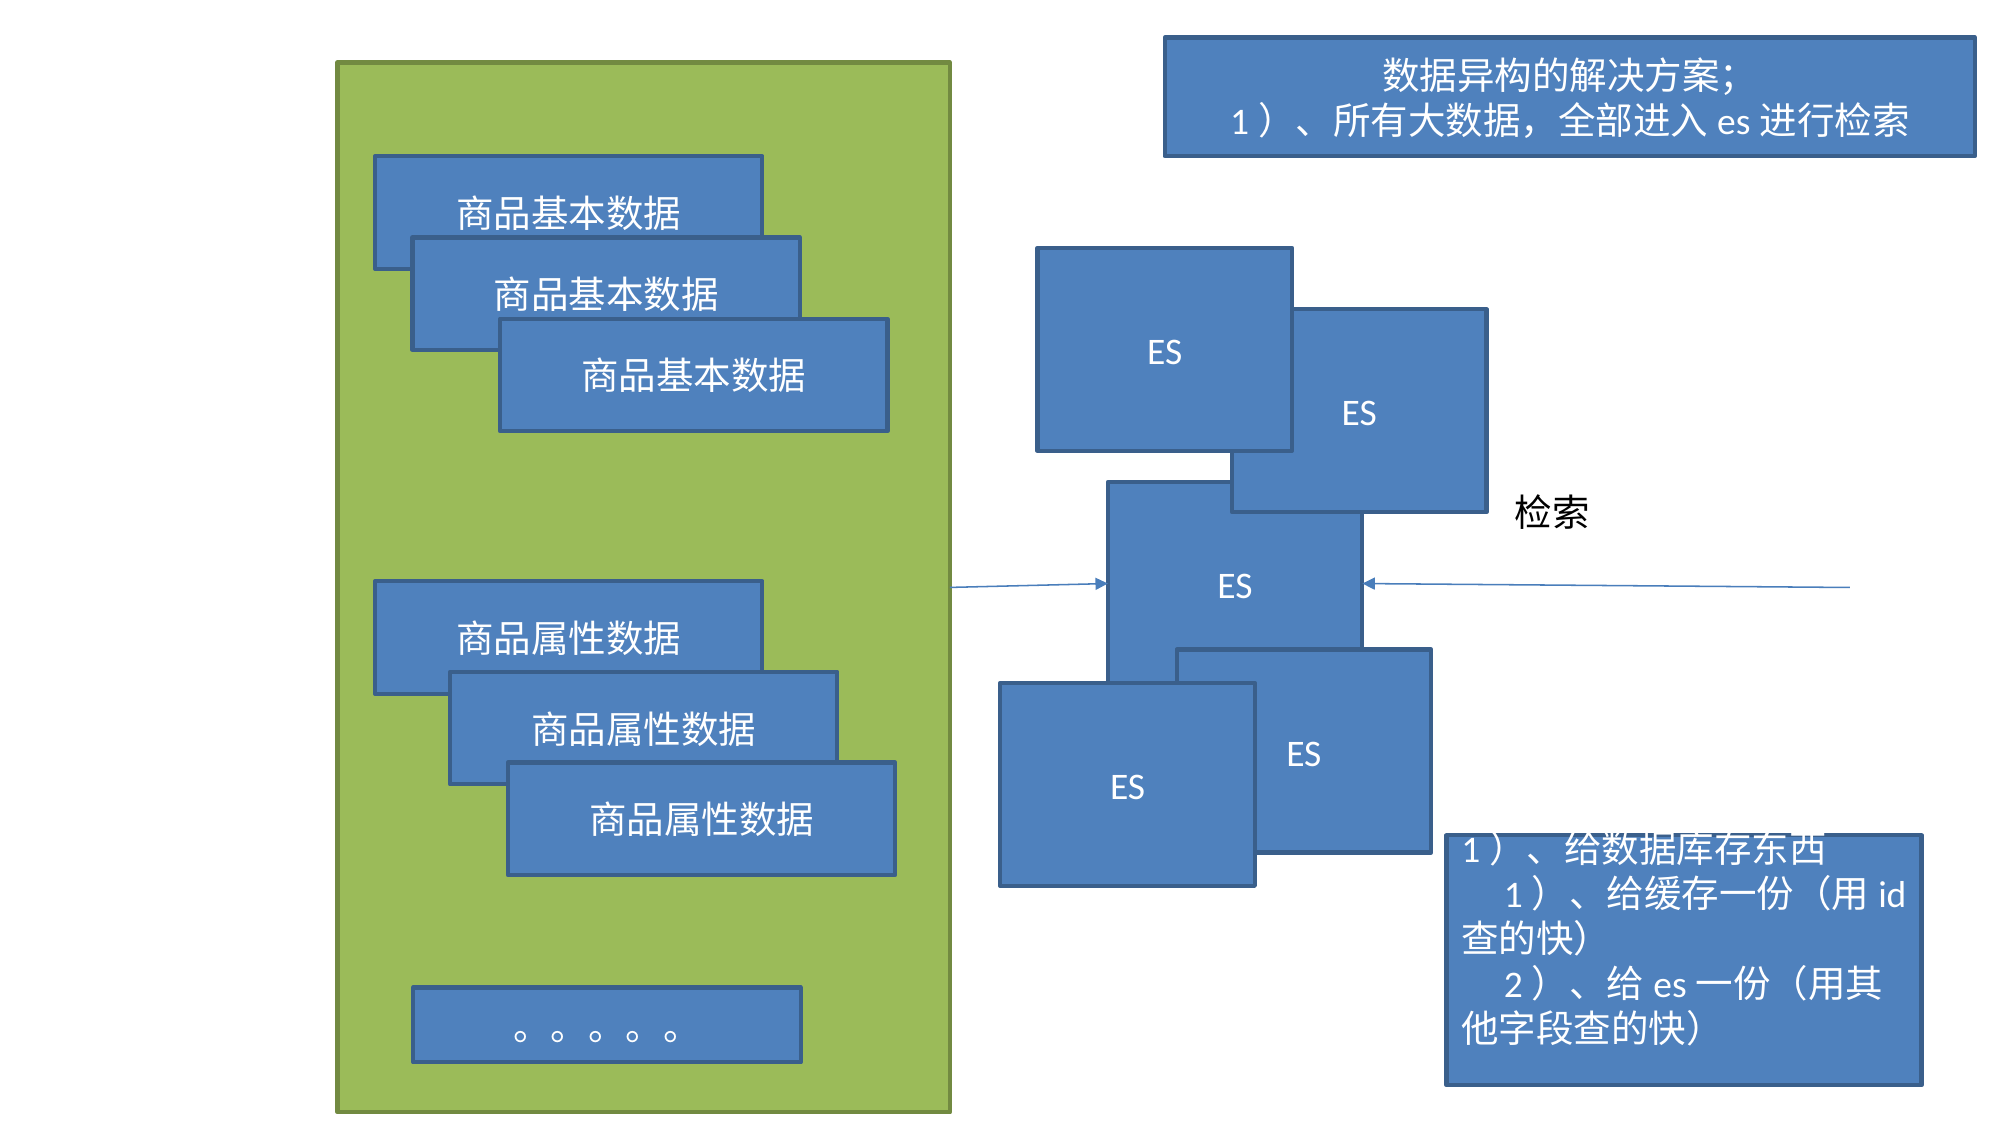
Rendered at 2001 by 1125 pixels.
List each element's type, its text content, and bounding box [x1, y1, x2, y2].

text_box 检索 [1499, 481, 1663, 542]
text_box 商品基本数据 [410, 235, 802, 352]
text_box ES [1035, 246, 1294, 453]
text_box 商品基本数据 [373, 154, 764, 271]
text_box [335, 60, 952, 1114]
text_box 商品属性数据 [373, 579, 764, 696]
text_box ES [1175, 647, 1433, 855]
text_box ES [1230, 307, 1489, 514]
text_box 商品属性数据 [448, 670, 839, 786]
text_box ES [998, 681, 1257, 888]
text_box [1362, 583, 1851, 588]
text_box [949, 583, 1109, 588]
text_box ES [1106, 480, 1364, 681]
text_box 数据异构的解决方案； 1）、所有大数据，全部进入es进行检索 [1163, 35, 1977, 158]
text_box 。。。。。 [411, 985, 803, 1064]
text_box 1）、给数据库存东西 1）、给缓存一份（用id查的快） 2）、给es一份（用其他字段查的快） [1444, 833, 1924, 1087]
text_box 商品属性数据 [506, 760, 897, 877]
text_box 商品基本数据 [498, 317, 890, 433]
